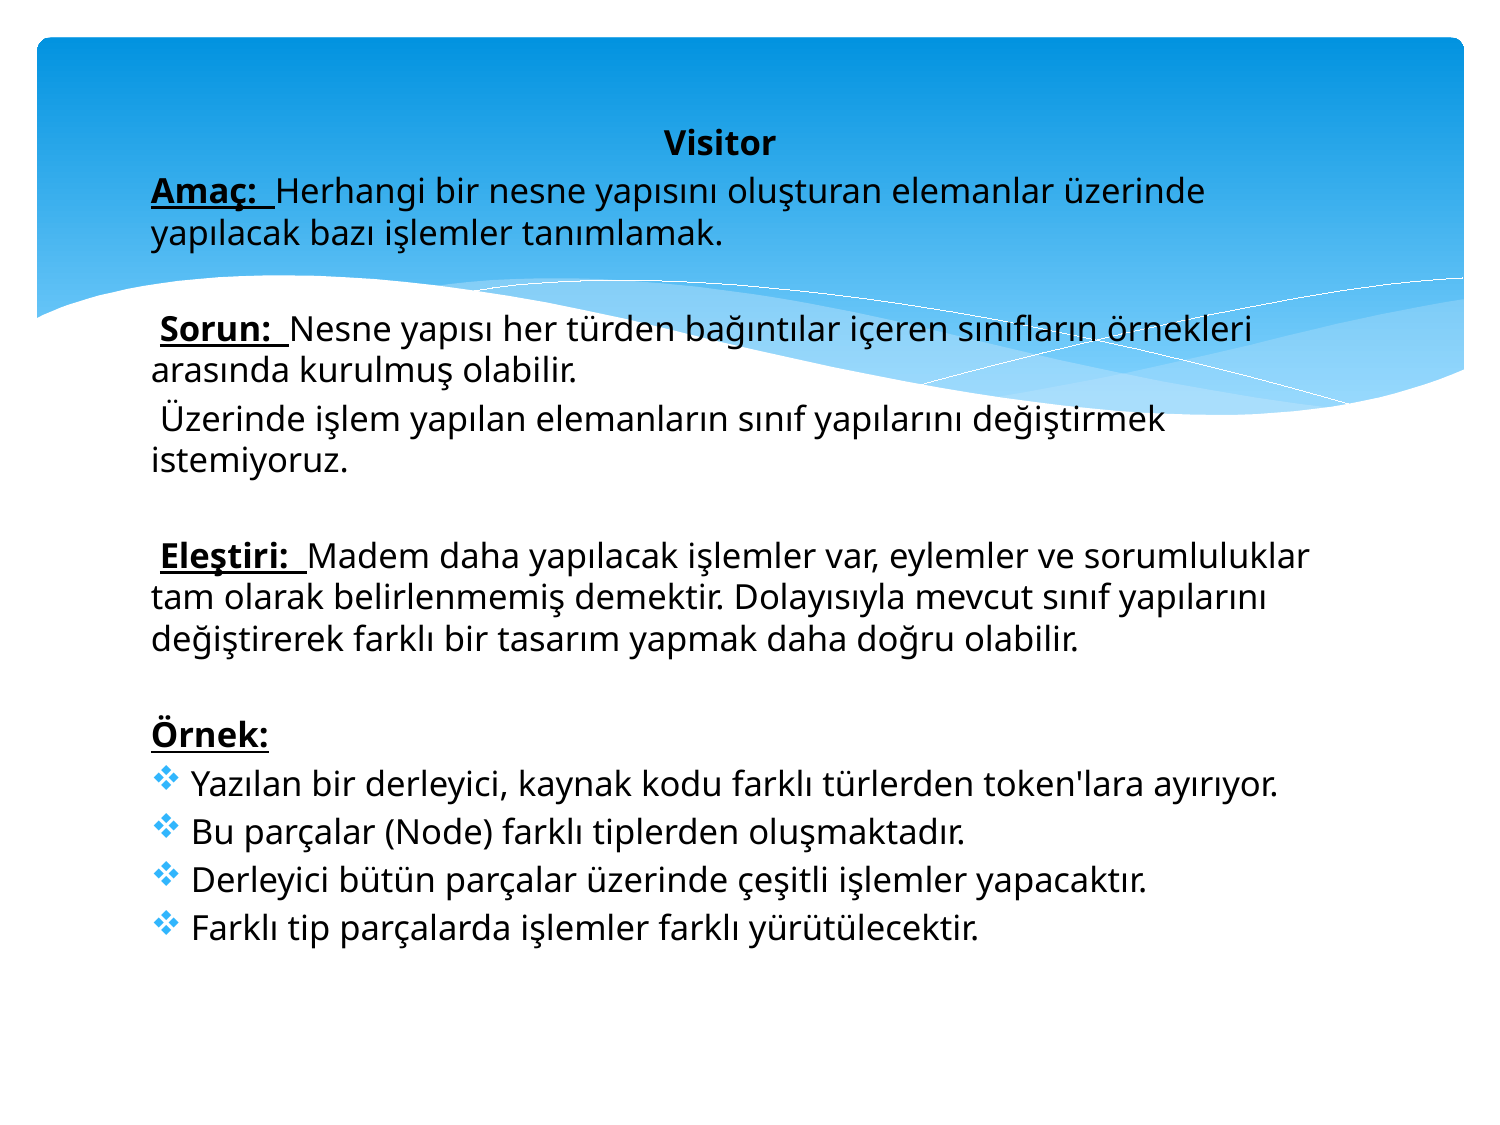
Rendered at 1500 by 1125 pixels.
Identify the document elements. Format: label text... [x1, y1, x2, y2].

list Visitor Amaç: Herhangi bir nesne yapısını oluşturan elemanlar üzerinde yapılacak bazı işlemler tanımlamak. Sorun: Nesne yapısı her türden bağıntılar içeren sınıfların örnekleri arasında kurulmuş olabilir. Üzerinde işlem yapılan elemanların sınıf yapılarını değiştirmek istemiyoruz. Eleştiri: Madem daha yapılacak işlemler var, eylemler ve sorumluluklar tam olarak belirlenmemiş demektir. Dolayısıyla mevcut sınıf yapılarını değiştirerek farklı bir tasarım yapmak daha doğru olabilir. Örnek: Yazılan bir derleyici, kaynak kodu farklı türlerden token'lara ayırıyor. Bu parçalar (Node) farklı tiplerden oluşmaktadır. Derleyici bütün parçalar üzerinde çeşitli işlemler yapacaktır. Farklı tip parçalarda işlemler farklı yürütülecektir. [135, 113, 1359, 1005]
